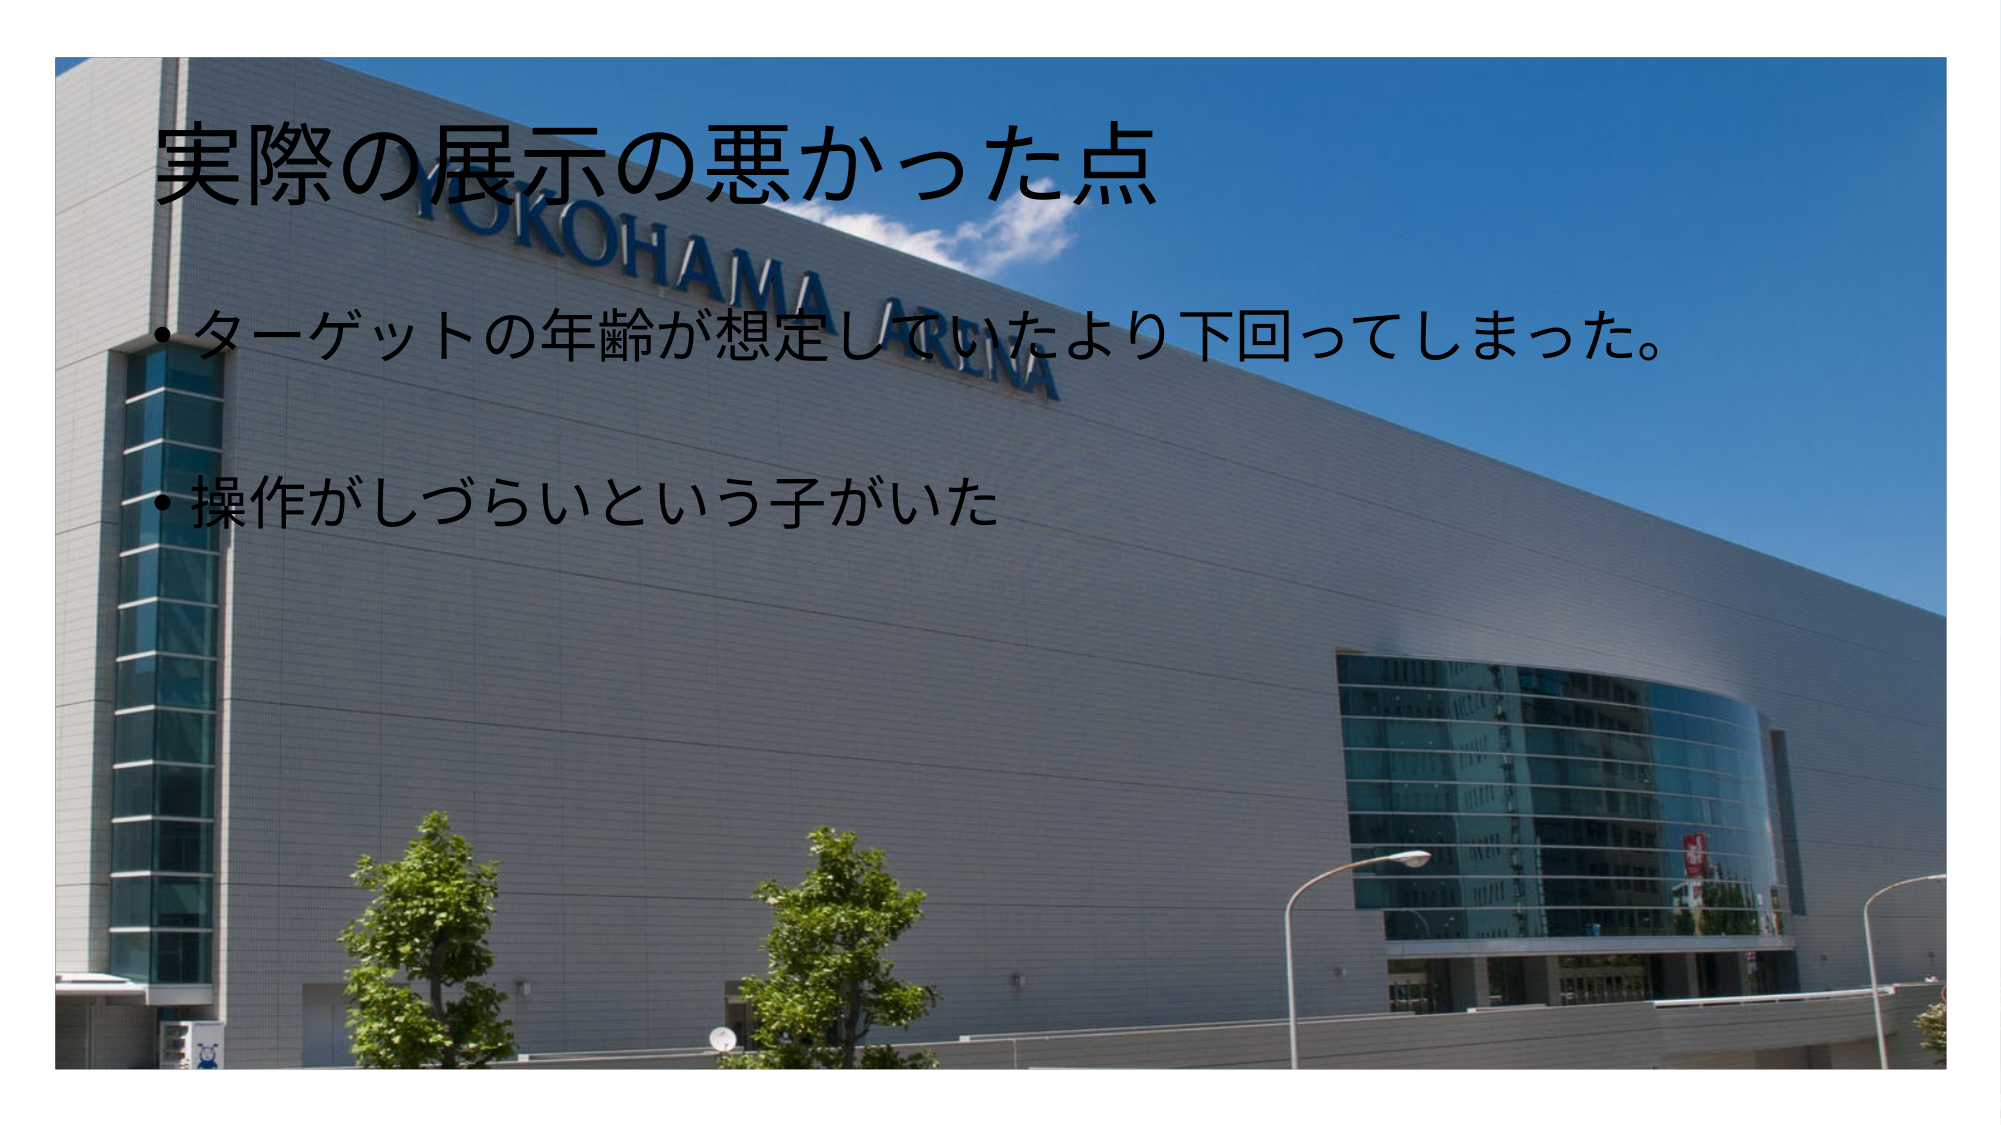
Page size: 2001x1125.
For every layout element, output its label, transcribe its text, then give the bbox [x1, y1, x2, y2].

list ターゲットの年齢が想定していたより下回ってしまった。 操作がしづらいという子がいた [137, 299, 1863, 1014]
title 実際の展示の悪かった点 [137, 59, 1863, 278]
picture [0, 0, 2001, 1125]
